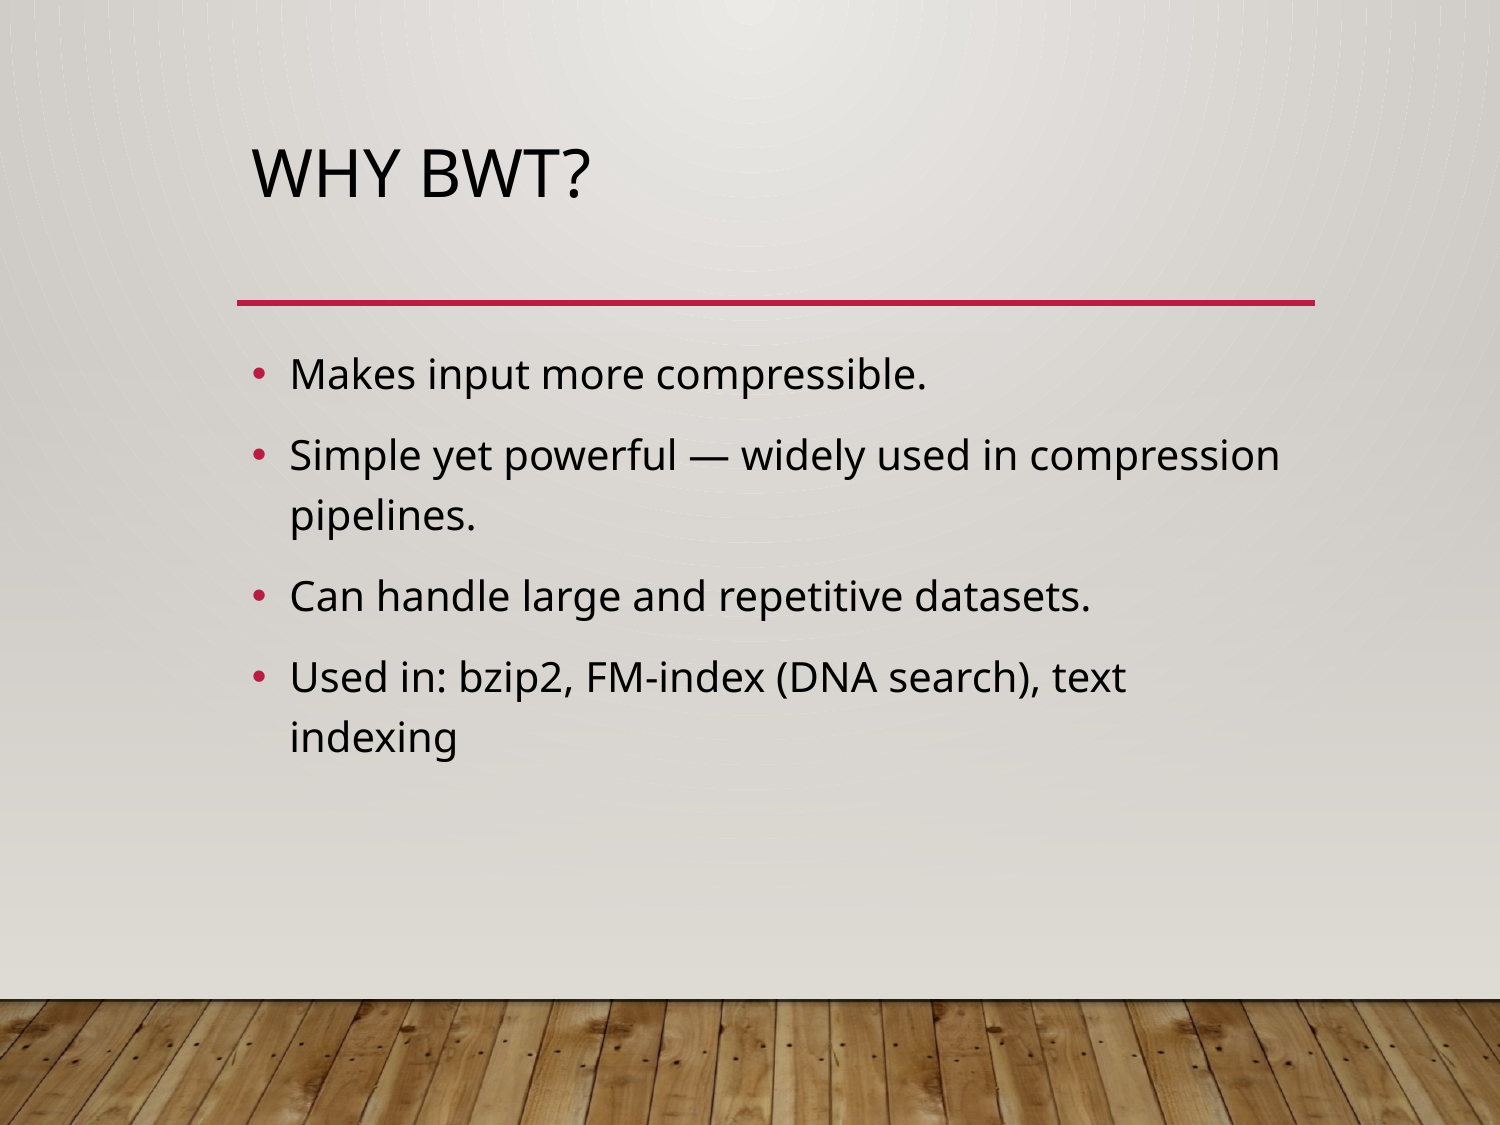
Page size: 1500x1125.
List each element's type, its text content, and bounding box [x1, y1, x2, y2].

picture [0, 999, 1500, 1125]
list Makes input more compressible. Simple yet powerful — widely used in compression pipelines. Can handle large and repetitive datasets. Used in: bzip2, FM-index (DNA search), text indexing [236, 330, 1315, 897]
title Why BWT? [236, 131, 1315, 305]
